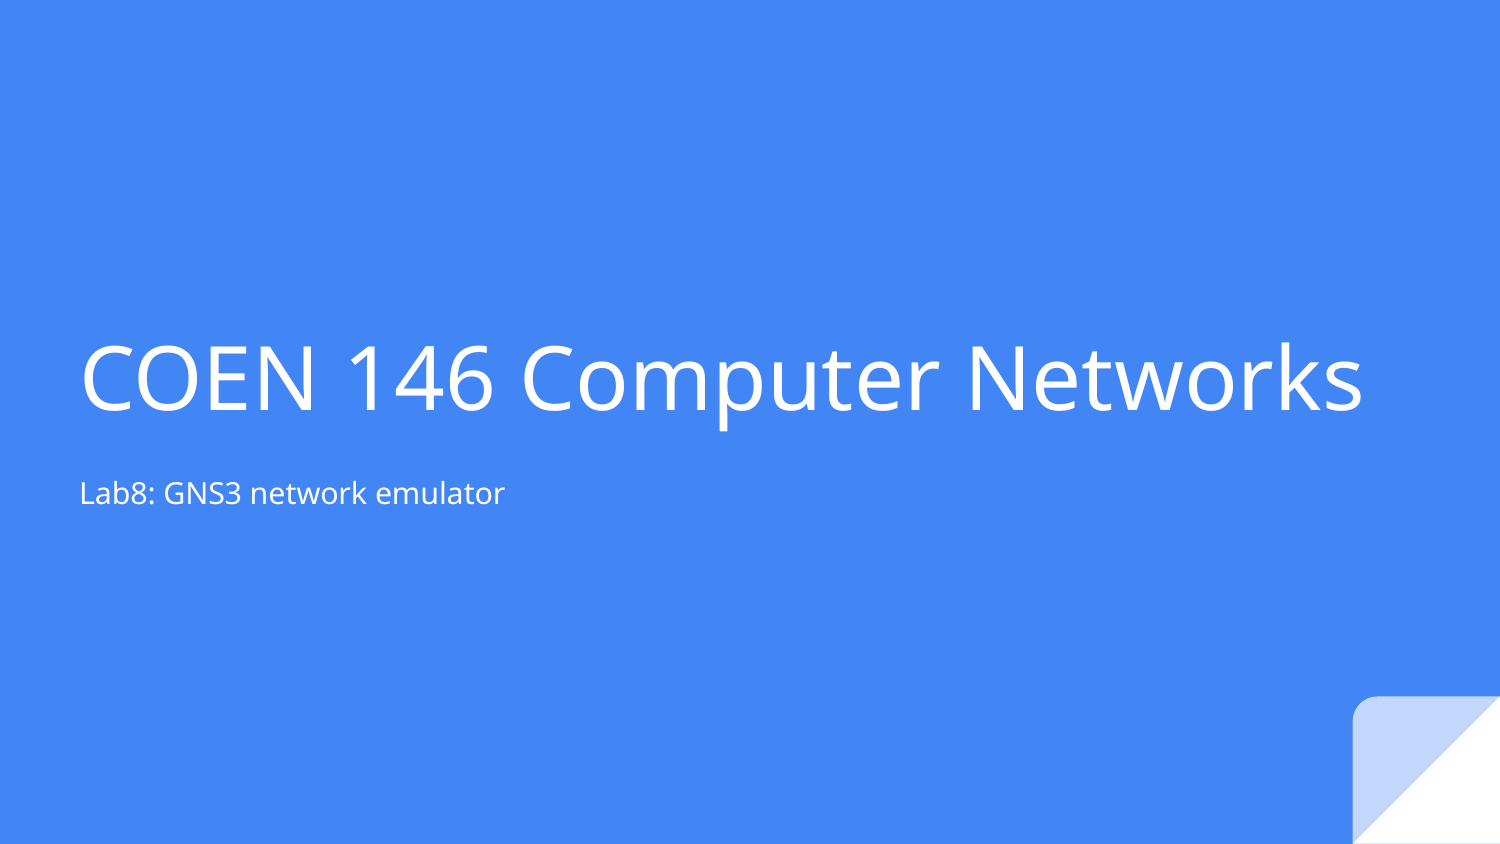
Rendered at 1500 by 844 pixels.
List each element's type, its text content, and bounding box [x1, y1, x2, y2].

subtitle Lab8: GNS3 network emulator [64, 457, 1413, 529]
title COEN 146 Computer Networks [64, 298, 1413, 452]
